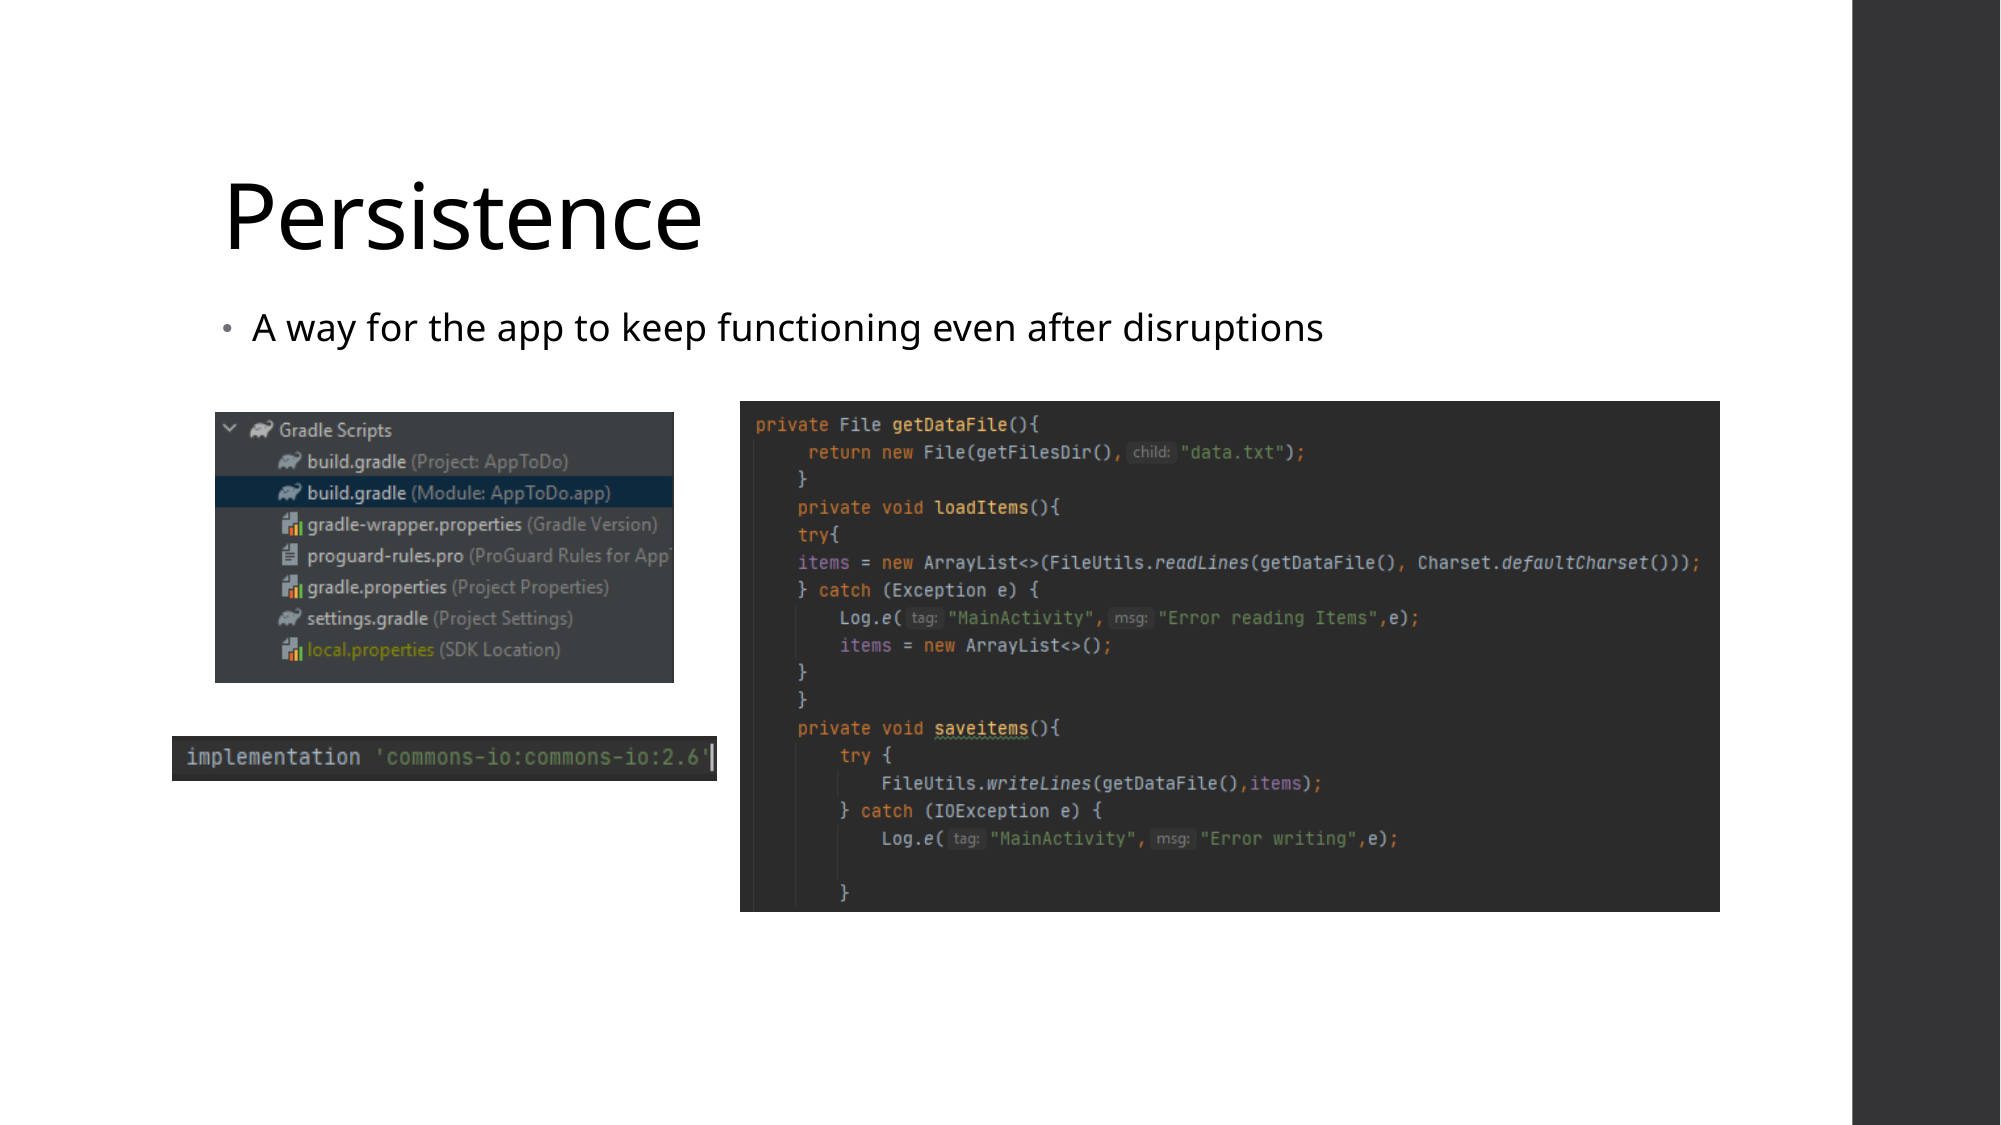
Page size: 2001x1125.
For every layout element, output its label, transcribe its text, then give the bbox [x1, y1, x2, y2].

list A way for the app to keep functioning even after disruptions [206, 299, 1617, 1014]
title Persistence [206, 60, 1797, 278]
picture [740, 400, 1721, 912]
picture [172, 736, 717, 781]
picture [215, 411, 674, 683]
